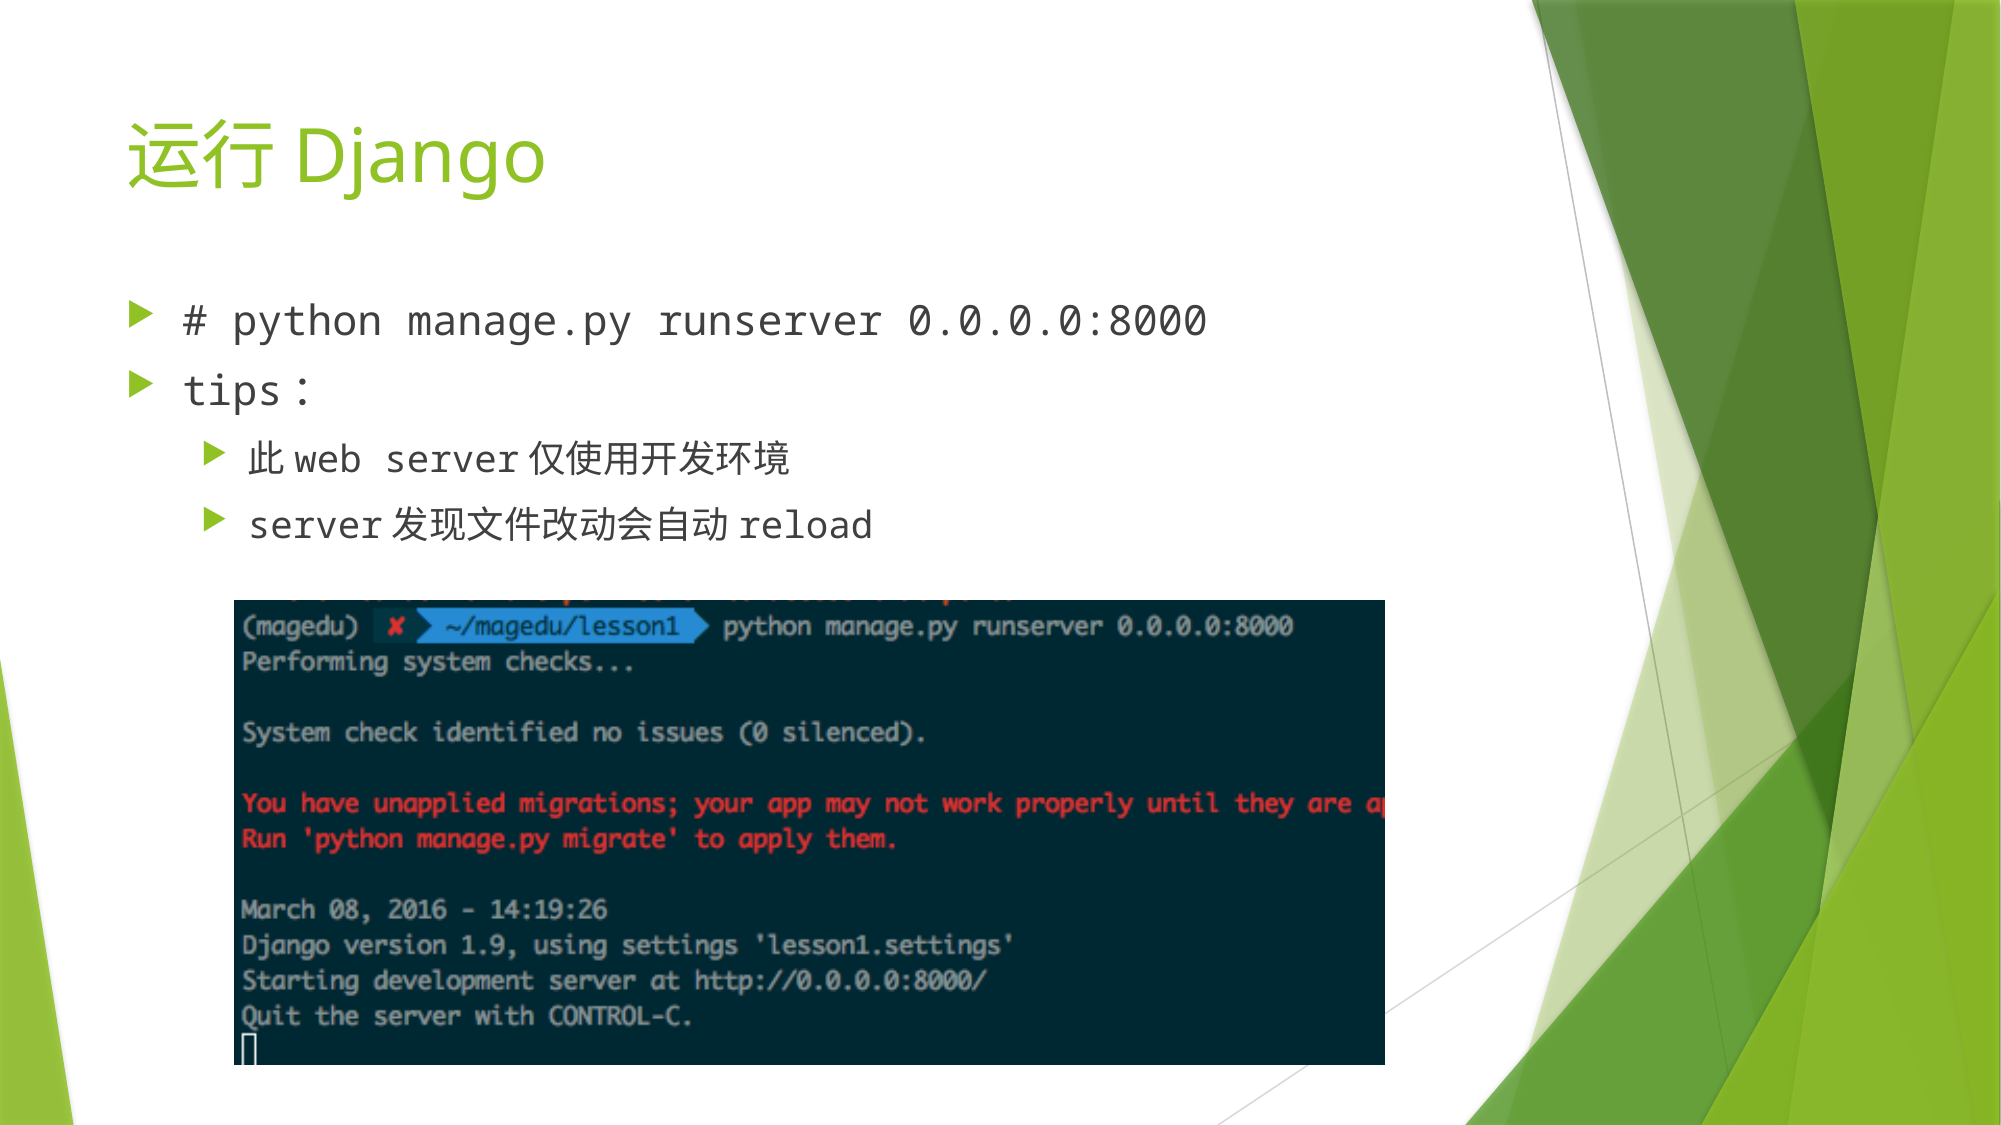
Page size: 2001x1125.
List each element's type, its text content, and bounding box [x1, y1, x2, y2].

picture [886, 793, 928, 814]
picture [753, 721, 769, 743]
picture [783, 721, 810, 743]
picture [242, 793, 258, 812]
picture [914, 969, 988, 991]
picture [242, 829, 286, 850]
picture [534, 933, 607, 960]
picture [1147, 614, 1163, 637]
picture [724, 614, 811, 641]
picture [1366, 798, 1385, 818]
picture [1005, 933, 1011, 943]
picture [242, 1004, 285, 1066]
picture [549, 1004, 650, 1027]
picture [345, 614, 358, 640]
picture [301, 791, 359, 814]
picture [942, 599, 951, 606]
picture [243, 933, 331, 960]
picture [1234, 791, 1295, 818]
picture [739, 720, 753, 747]
picture [475, 791, 505, 814]
picture [767, 798, 811, 818]
picture [315, 827, 402, 854]
picture [695, 969, 753, 996]
picture [928, 620, 959, 641]
picture [767, 969, 784, 991]
picture [651, 833, 665, 850]
picture [593, 727, 623, 743]
picture [826, 720, 913, 747]
picture [462, 935, 475, 954]
picture [256, 798, 286, 814]
picture [433, 721, 518, 743]
picture [563, 827, 650, 854]
picture [521, 720, 548, 741]
picture [475, 1004, 504, 1025]
picture [463, 791, 475, 812]
picture [1118, 798, 1134, 818]
picture [1147, 793, 1191, 814]
picture [505, 650, 592, 672]
picture [243, 721, 331, 747]
picture [855, 969, 871, 991]
picture [1091, 620, 1103, 635]
picture [622, 933, 738, 960]
picture [974, 620, 1088, 637]
picture [1103, 791, 1117, 812]
picture [651, 971, 680, 991]
picture [782, 827, 796, 848]
picture [757, 933, 763, 943]
picture [549, 975, 577, 991]
picture [243, 650, 388, 677]
picture [286, 1006, 300, 1027]
picture [1205, 791, 1219, 812]
picture [432, 969, 534, 996]
picture [738, 833, 782, 854]
picture [669, 827, 675, 837]
picture [446, 791, 460, 812]
picture [694, 829, 725, 850]
picture [578, 898, 609, 920]
picture [373, 969, 431, 991]
picture [519, 833, 550, 854]
title 运行Django [111, 99, 1522, 285]
picture [509, 843, 515, 850]
picture [535, 898, 563, 920]
picture [405, 1010, 461, 1027]
picture [637, 721, 723, 743]
picture [490, 933, 504, 956]
picture [315, 1004, 359, 1027]
picture [1205, 614, 1230, 637]
picture [344, 933, 446, 956]
picture [885, 933, 1001, 960]
picture [653, 1004, 680, 1027]
picture [388, 898, 448, 920]
picture [580, 975, 636, 991]
picture [1176, 614, 1192, 637]
picture [304, 827, 311, 837]
picture [1235, 614, 1295, 637]
picture [669, 798, 677, 818]
picture [505, 1004, 534, 1027]
picture [653, 798, 665, 814]
picture [386, 616, 406, 637]
picture [363, 914, 371, 925]
picture [417, 833, 505, 854]
picture [519, 791, 650, 818]
picture [826, 969, 842, 991]
picture [1015, 798, 1103, 818]
picture [826, 798, 871, 818]
picture [243, 969, 256, 991]
picture [374, 1010, 402, 1027]
picture [463, 908, 475, 912]
picture [345, 721, 419, 743]
picture [796, 833, 813, 854]
picture [1118, 614, 1134, 637]
picture [826, 827, 894, 850]
picture [329, 898, 359, 920]
picture [373, 798, 446, 818]
picture [694, 798, 753, 818]
picture [811, 720, 825, 741]
picture [942, 791, 1003, 814]
picture [417, 599, 710, 643]
list # python manage.py runserver 0.0.0.0:8000 tips： 此web server仅使用开发环境 server发现文件改动会自动reload [111, 285, 1522, 923]
picture [782, 935, 869, 956]
picture [768, 933, 782, 954]
picture [1307, 798, 1351, 814]
picture [509, 950, 517, 960]
picture [826, 620, 913, 641]
picture [505, 900, 521, 918]
picture [549, 721, 577, 743]
picture [1193, 791, 1205, 812]
picture [782, 969, 813, 991]
picture [257, 969, 359, 996]
picture [884, 969, 900, 991]
picture [491, 900, 504, 918]
picture [243, 614, 344, 641]
picture [241, 898, 315, 920]
picture [403, 652, 492, 677]
